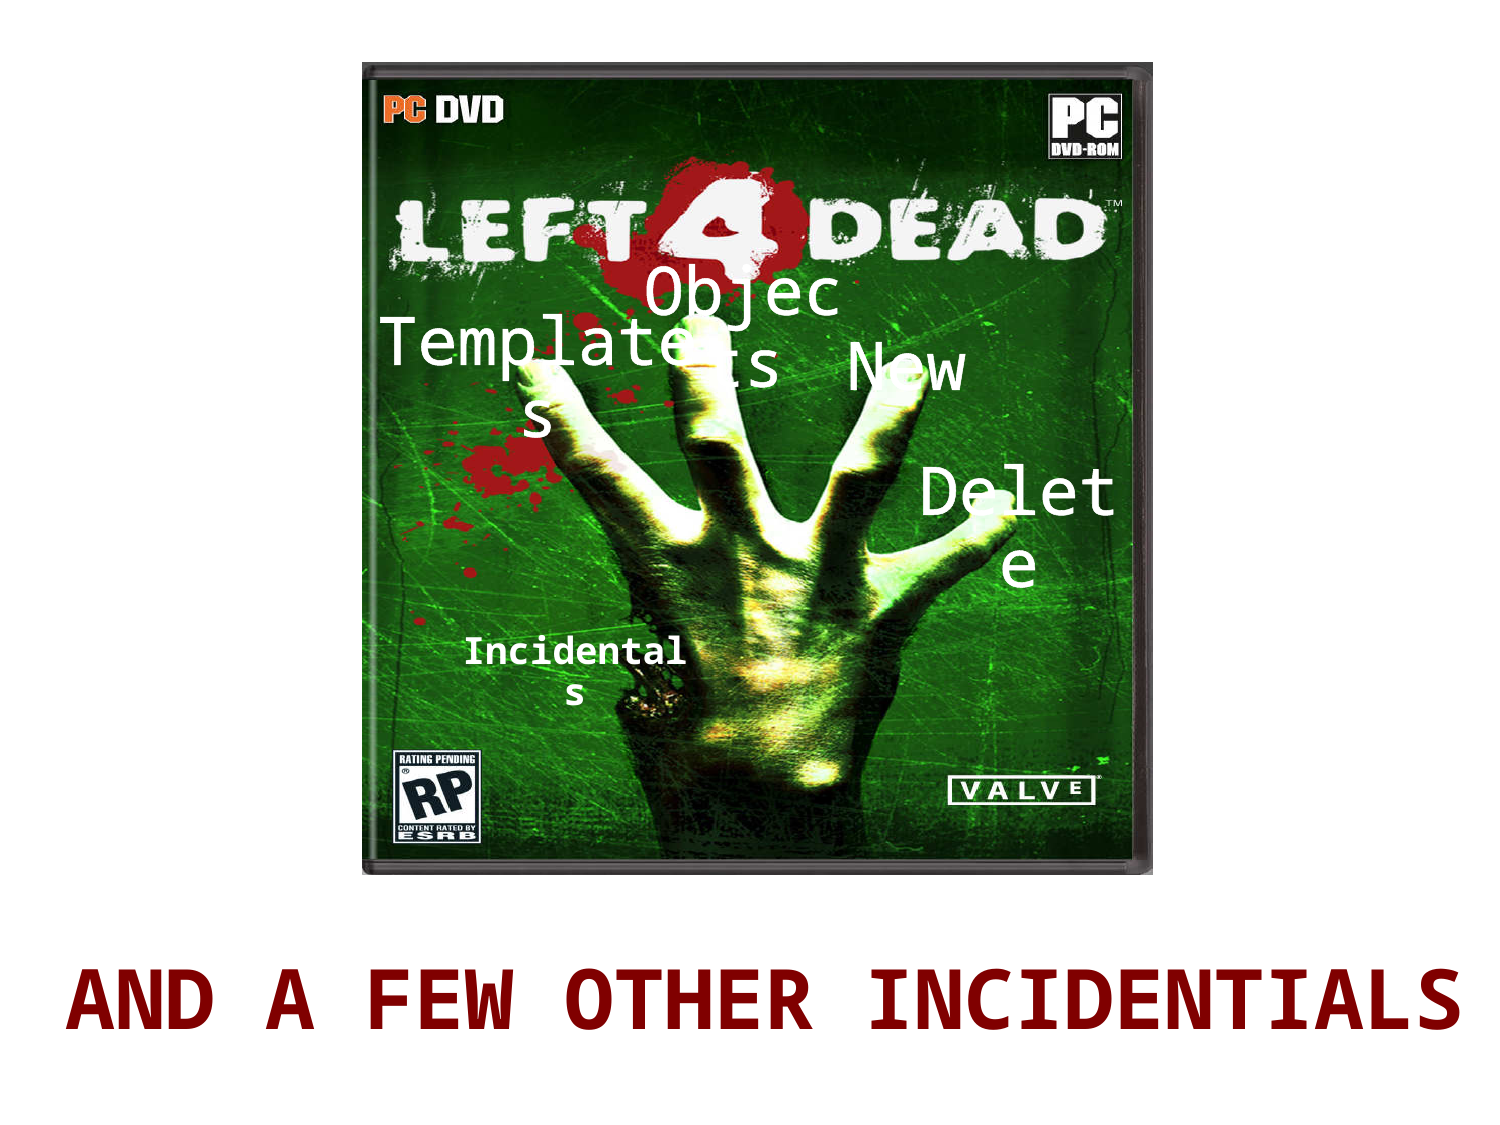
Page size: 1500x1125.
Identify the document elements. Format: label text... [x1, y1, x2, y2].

picture [362, 62, 1153, 876]
text_box And a few other incidentials [49, 950, 1480, 1055]
